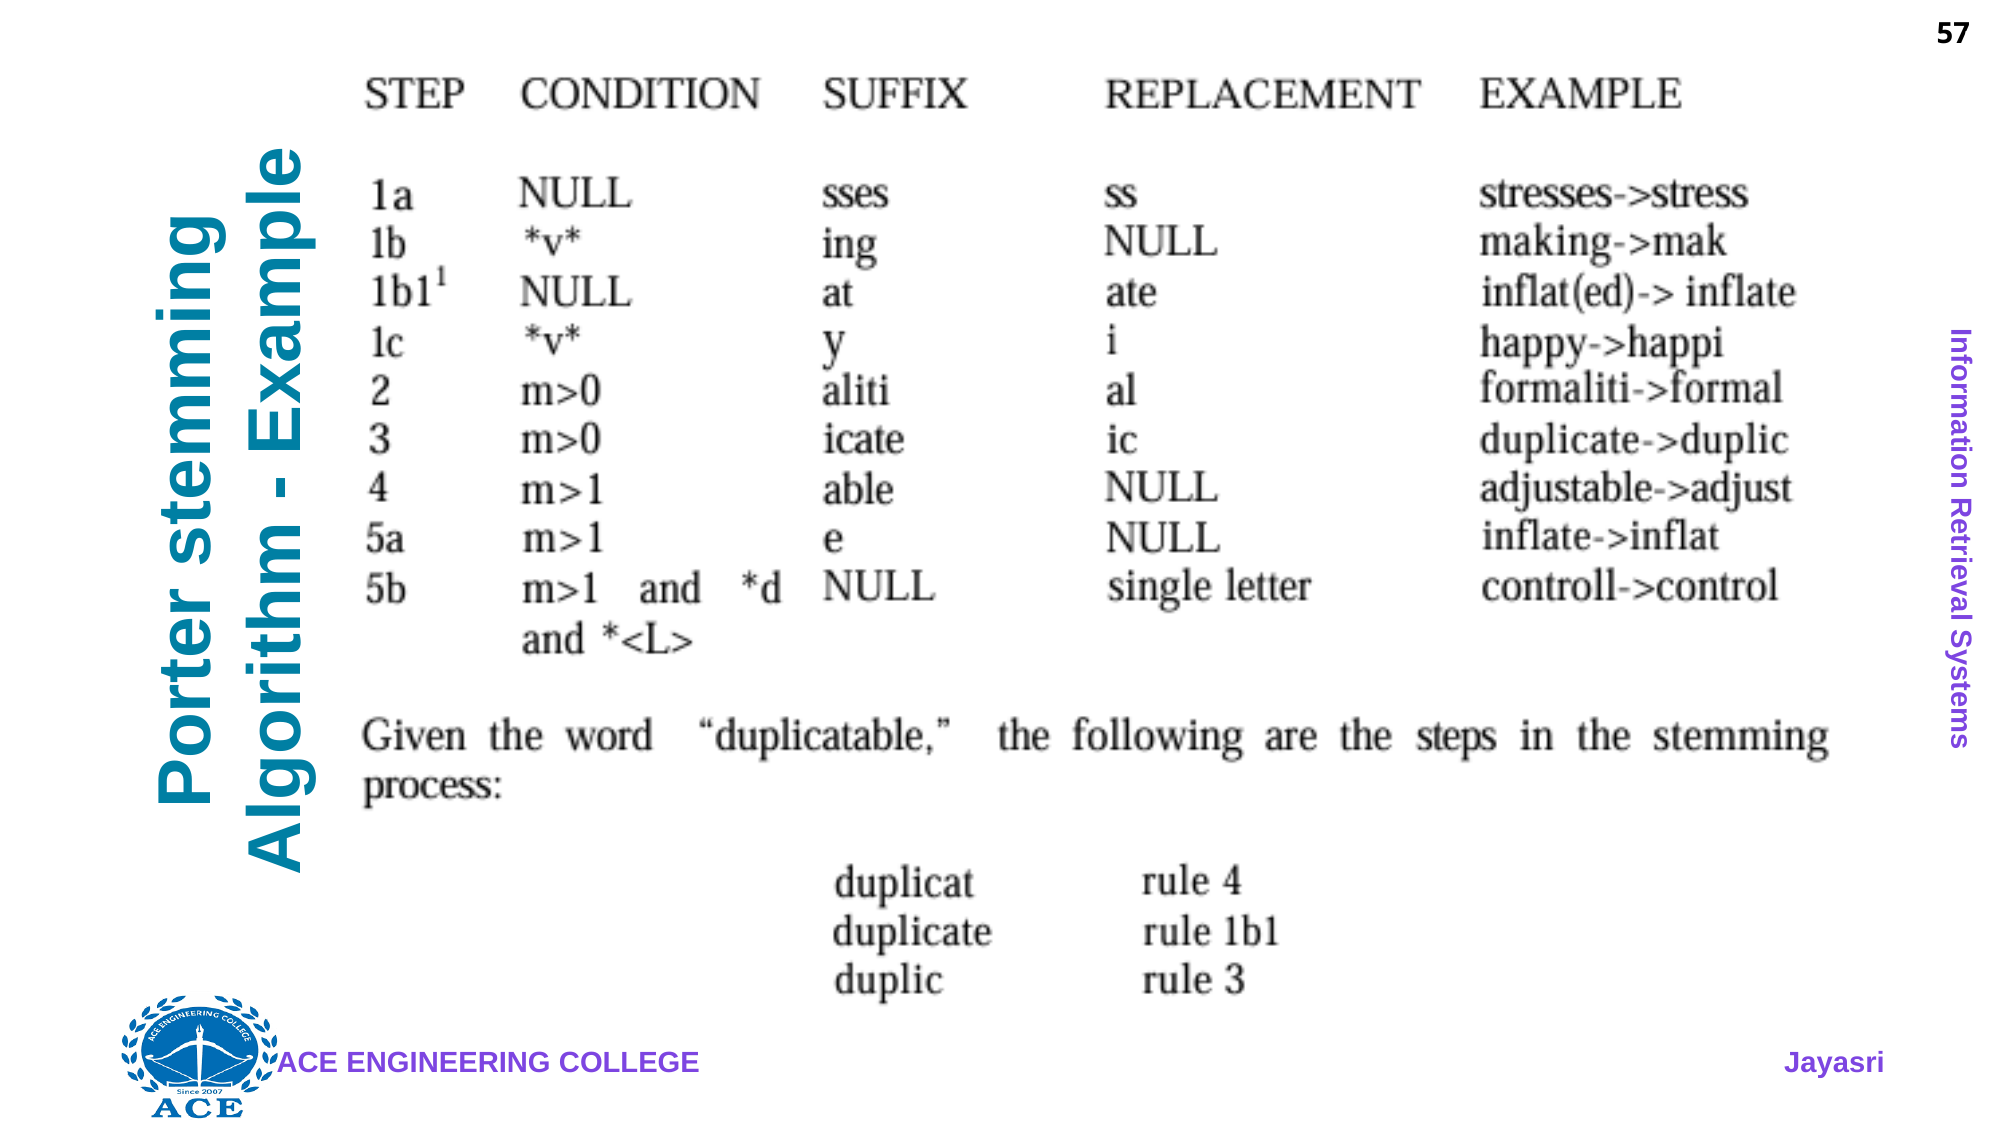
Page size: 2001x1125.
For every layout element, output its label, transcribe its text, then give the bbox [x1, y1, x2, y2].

title Porter stemming Algorithm - Example [48, 43, 331, 979]
picture [101, 979, 303, 1125]
slide_number 57 [1879, 18, 2000, 49]
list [351, 48, 1859, 1028]
